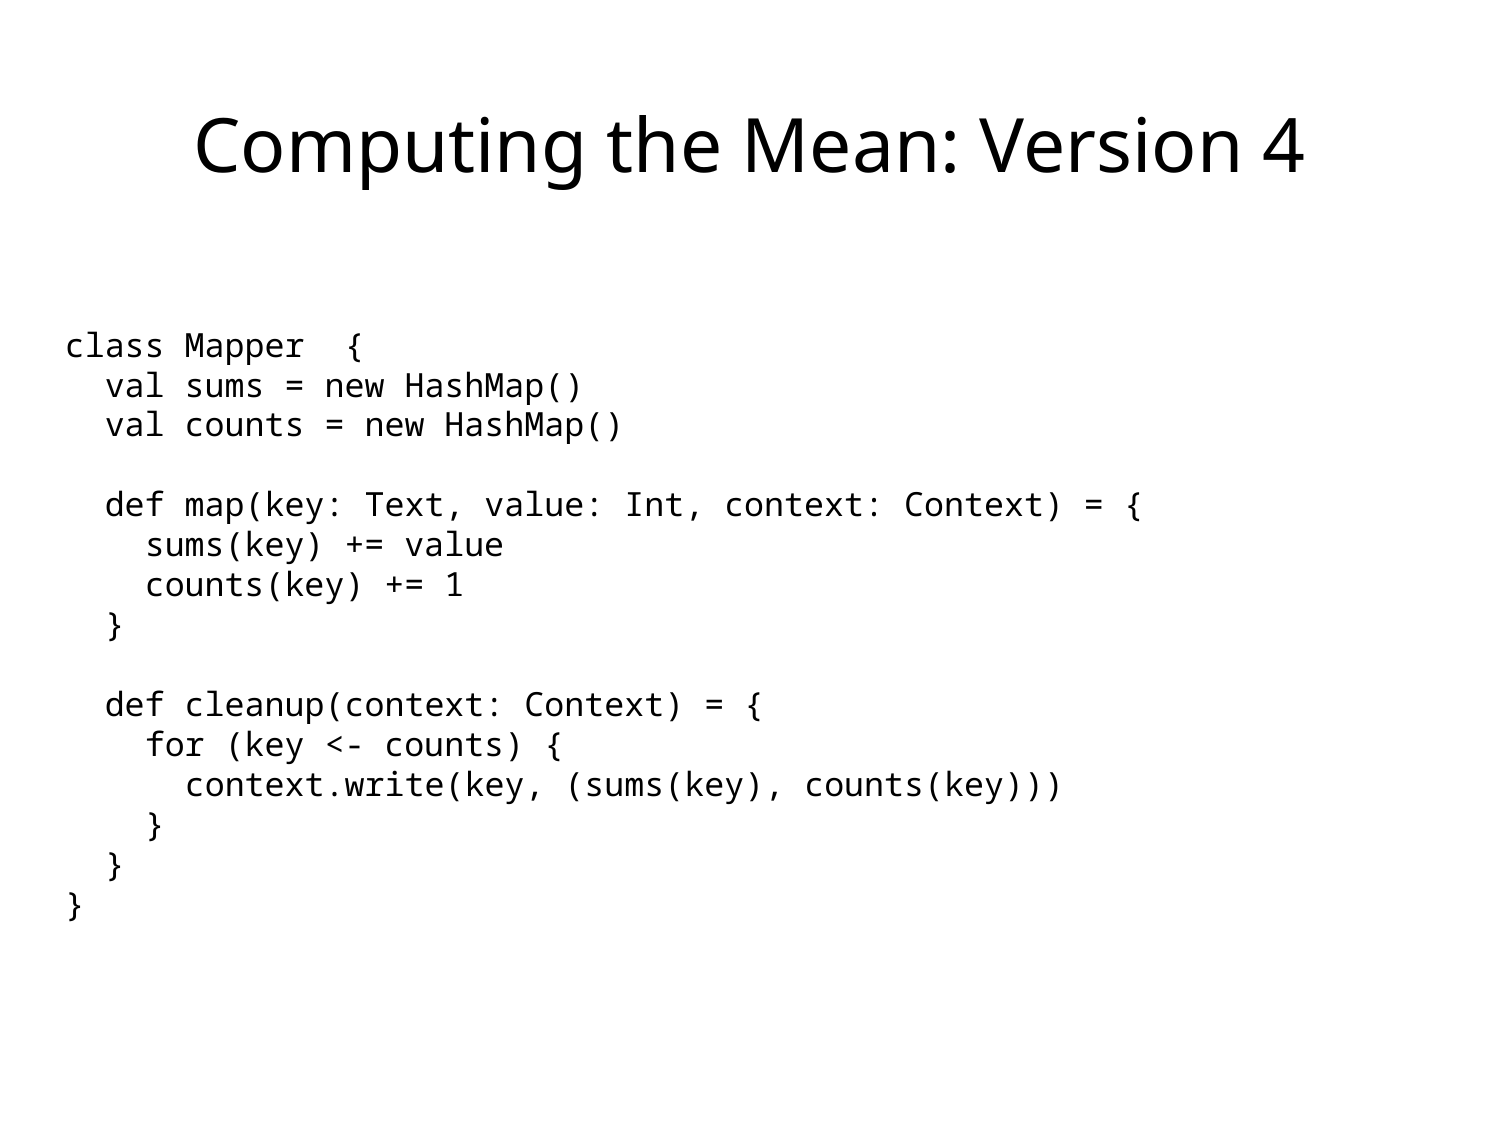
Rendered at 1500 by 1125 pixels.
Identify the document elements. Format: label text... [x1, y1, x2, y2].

text_box class Mapper { val sums = new HashMap() val counts = new HashMap() def map(key: Text, value: Int, context: Context) = { sums(key) += value counts(key) += 1 } def cleanup(context: Context) = { for (key <- counts) { context.write(key, (sums(key), counts(key))) } } } [49, 316, 1475, 930]
text_box Computing the Mean: Version 4 [0, 90, 1500, 203]
